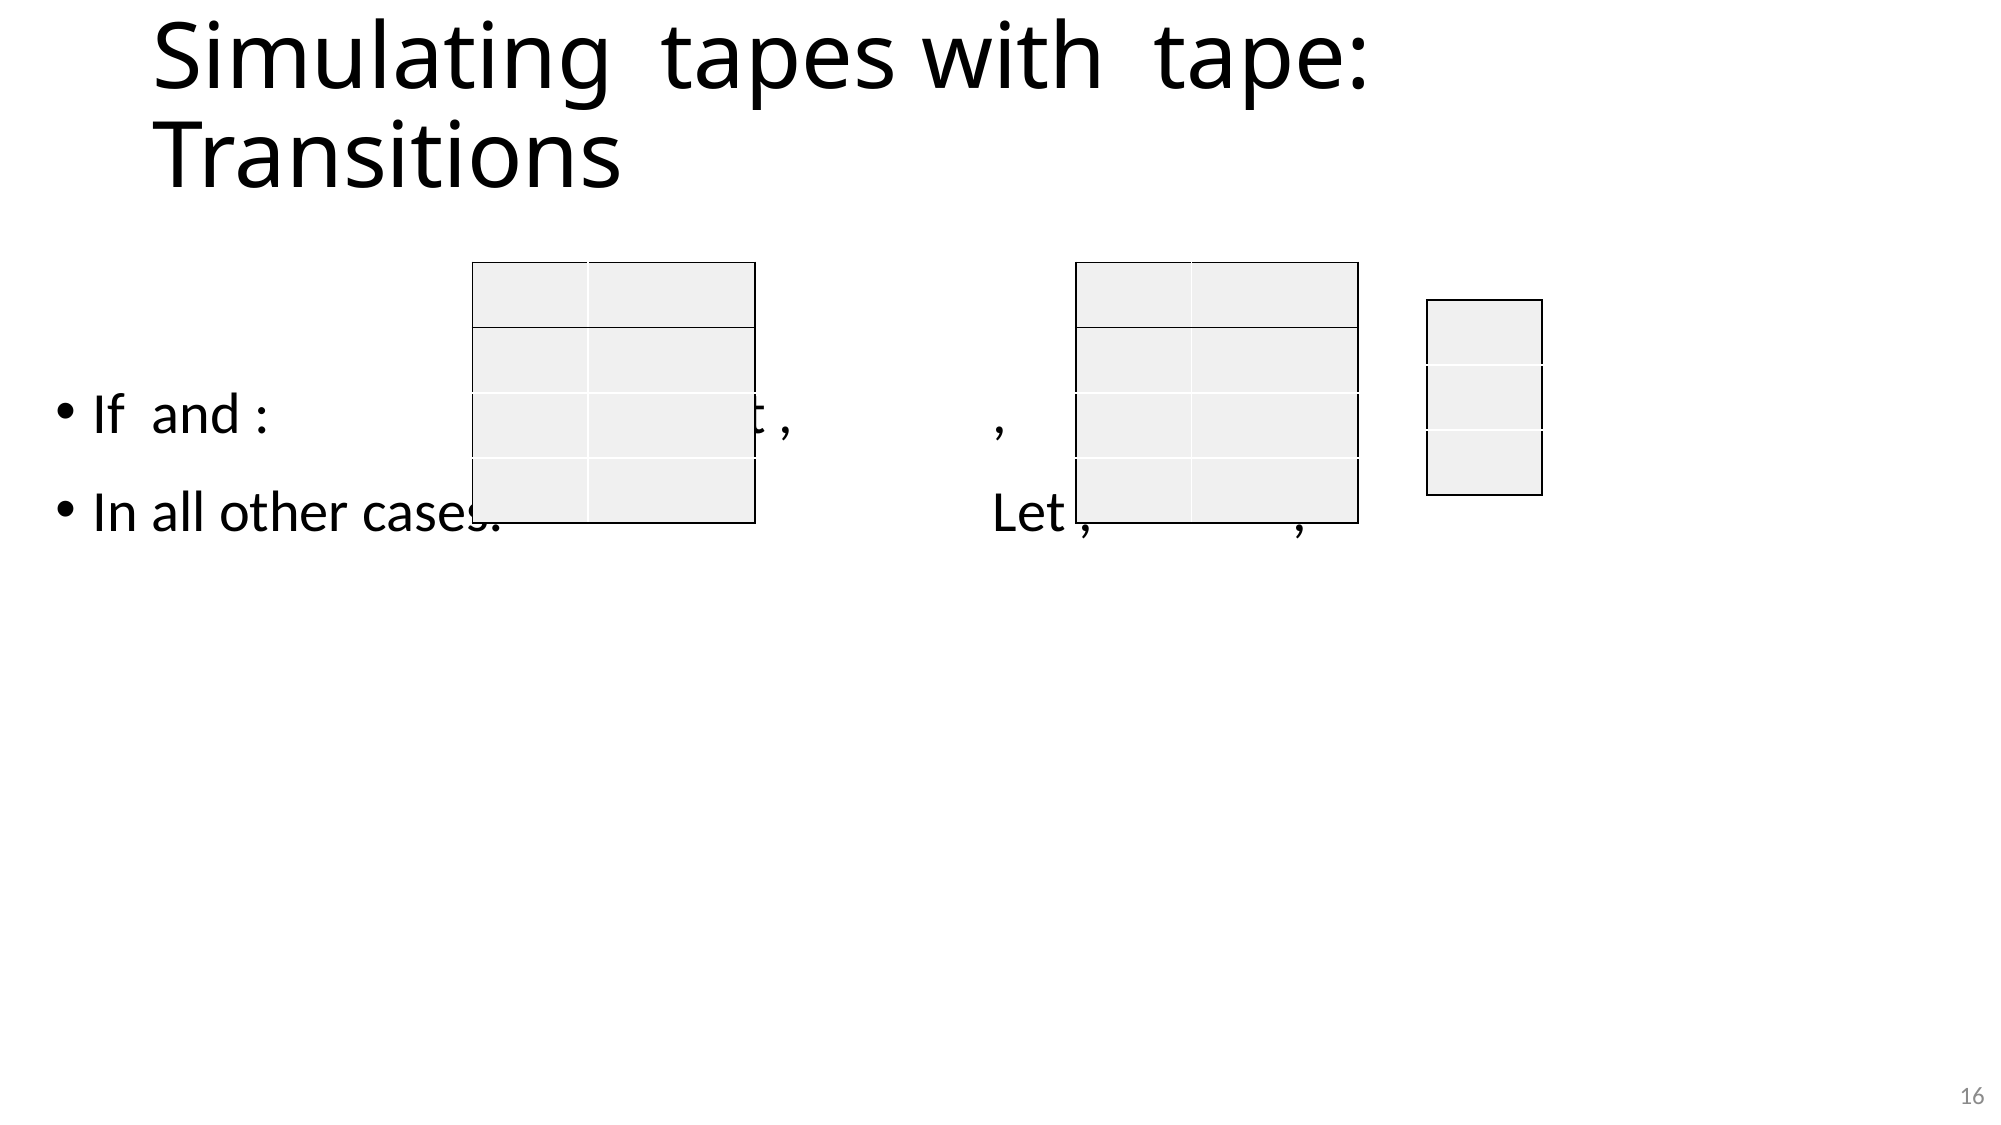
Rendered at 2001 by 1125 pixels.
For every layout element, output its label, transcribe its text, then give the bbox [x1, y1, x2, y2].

slide_number 16 [1550, 1064, 2000, 1125]
